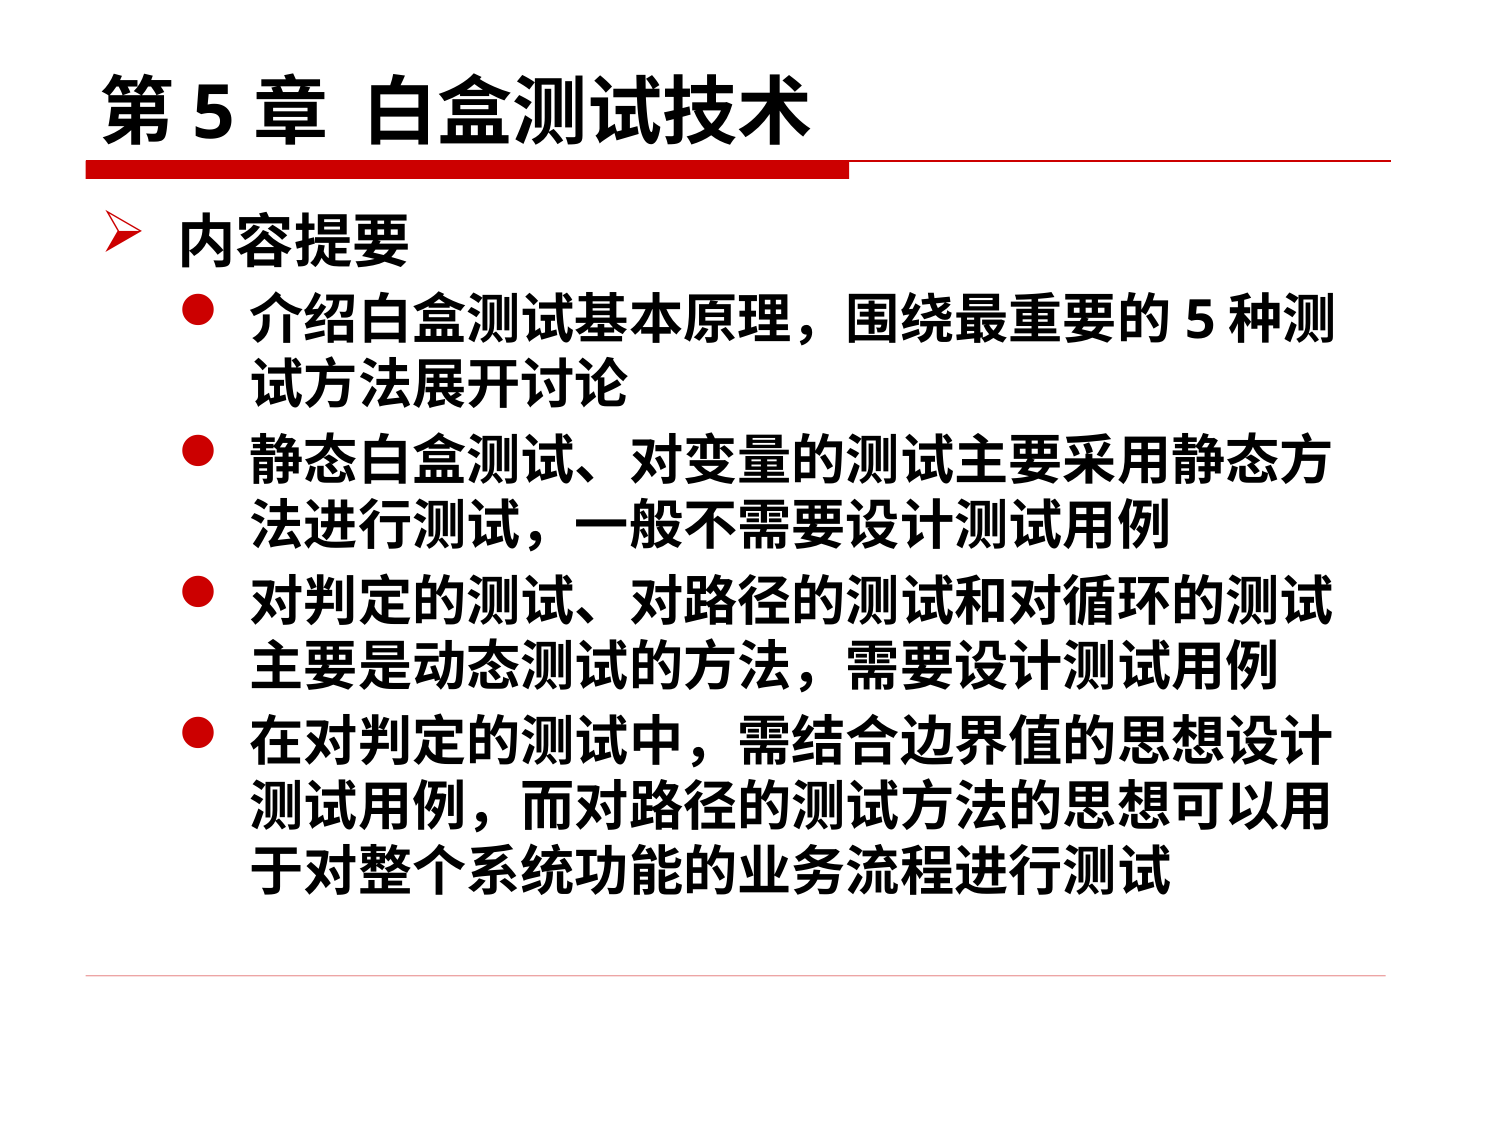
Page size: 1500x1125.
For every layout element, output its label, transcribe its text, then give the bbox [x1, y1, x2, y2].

title 第5章 白盒测试技术 [84, 42, 1397, 161]
list 内容提要 介绍白盒测试基本原理，围绕最重要的5种测试方法展开讨论 静态白盒测试、对变量的测试主要采用静态方法进行测试，一般不需要设计测试用例 对判定的测试、对路径的测试和对循环的测试主要是动态测试的方法，需要设计测试用例 在对判定的测试中，需结合边界值的思想设计测试用例，而对路径的测试方法的思想可以用于对整个系统功能的业务流程进行测试 [85, 196, 1399, 897]
